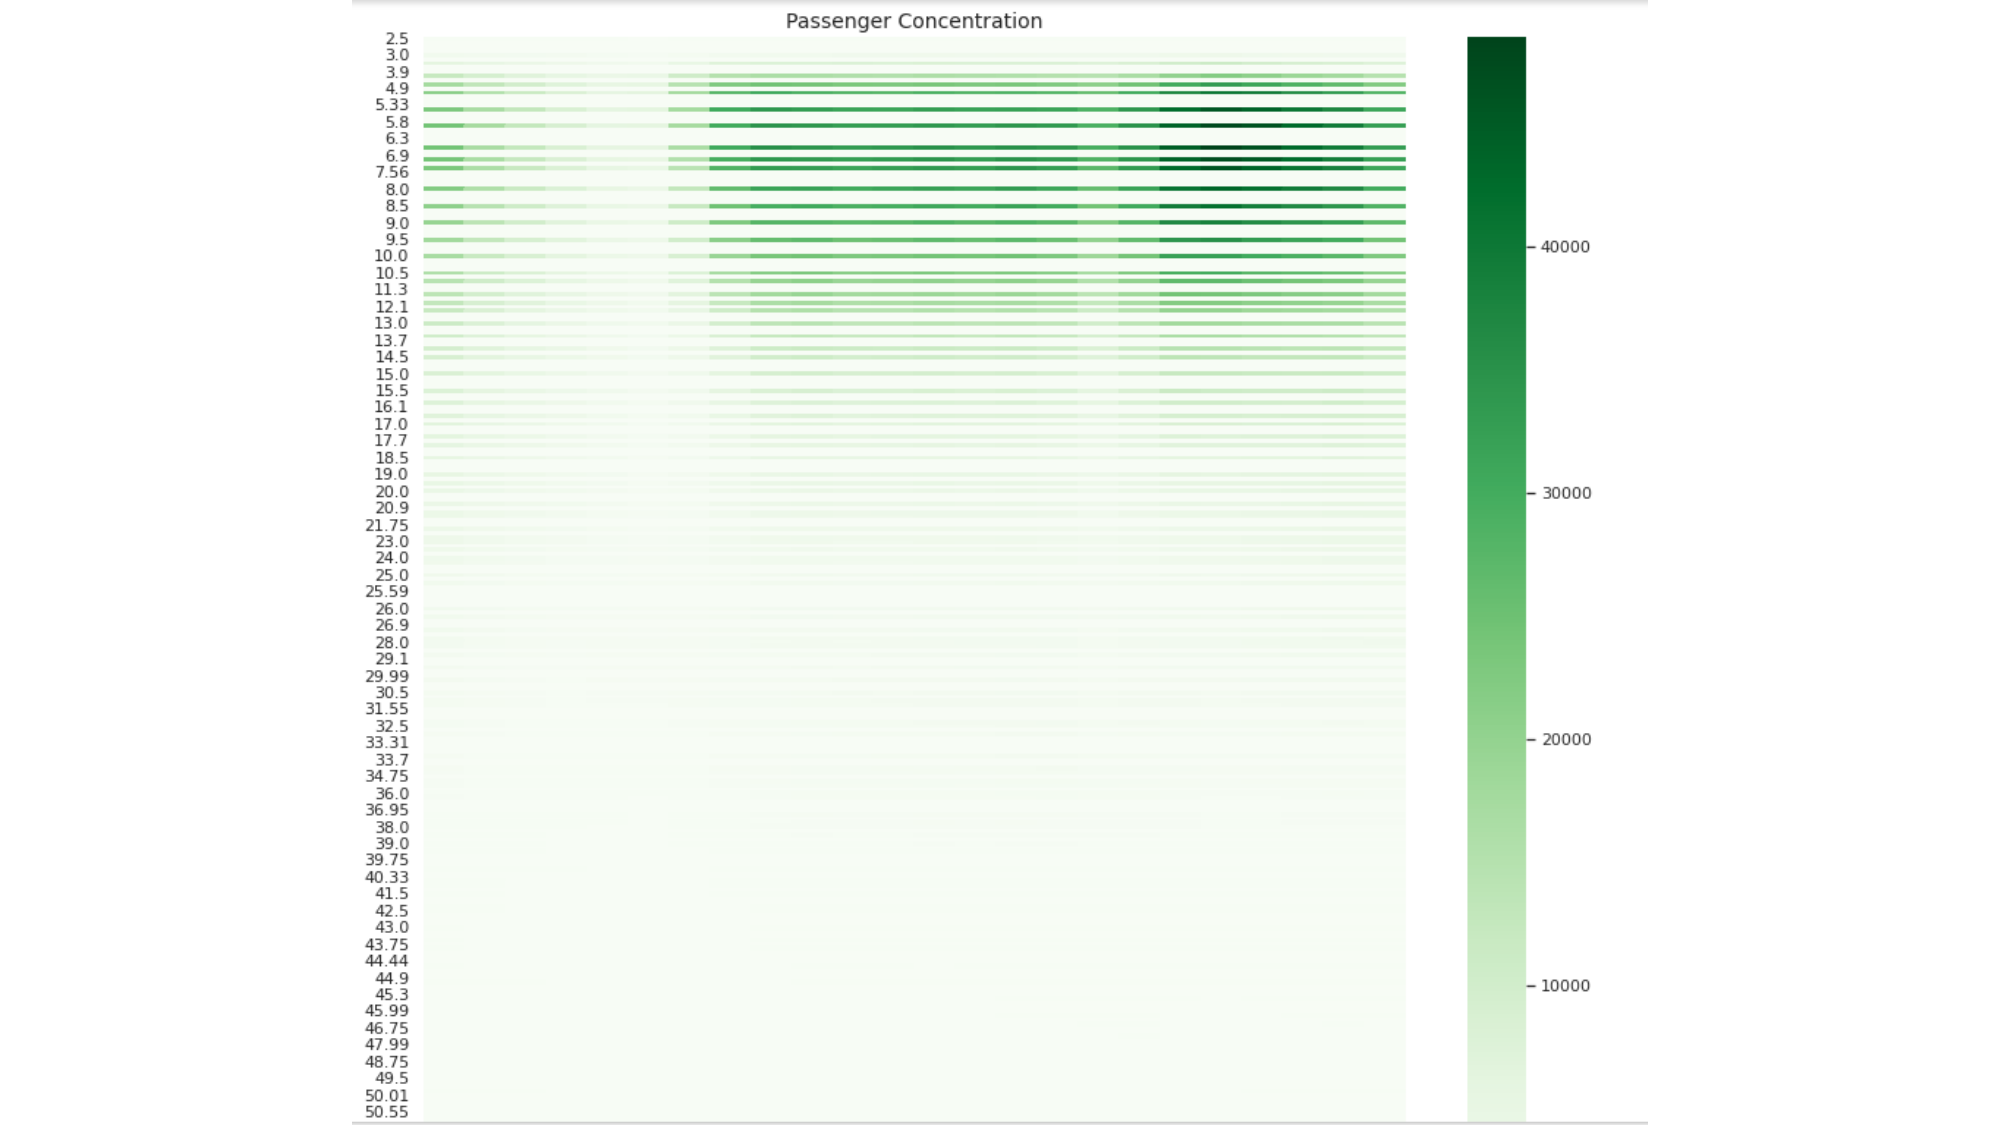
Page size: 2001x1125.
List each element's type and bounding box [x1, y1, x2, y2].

picture [352, 0, 1648, 1125]
